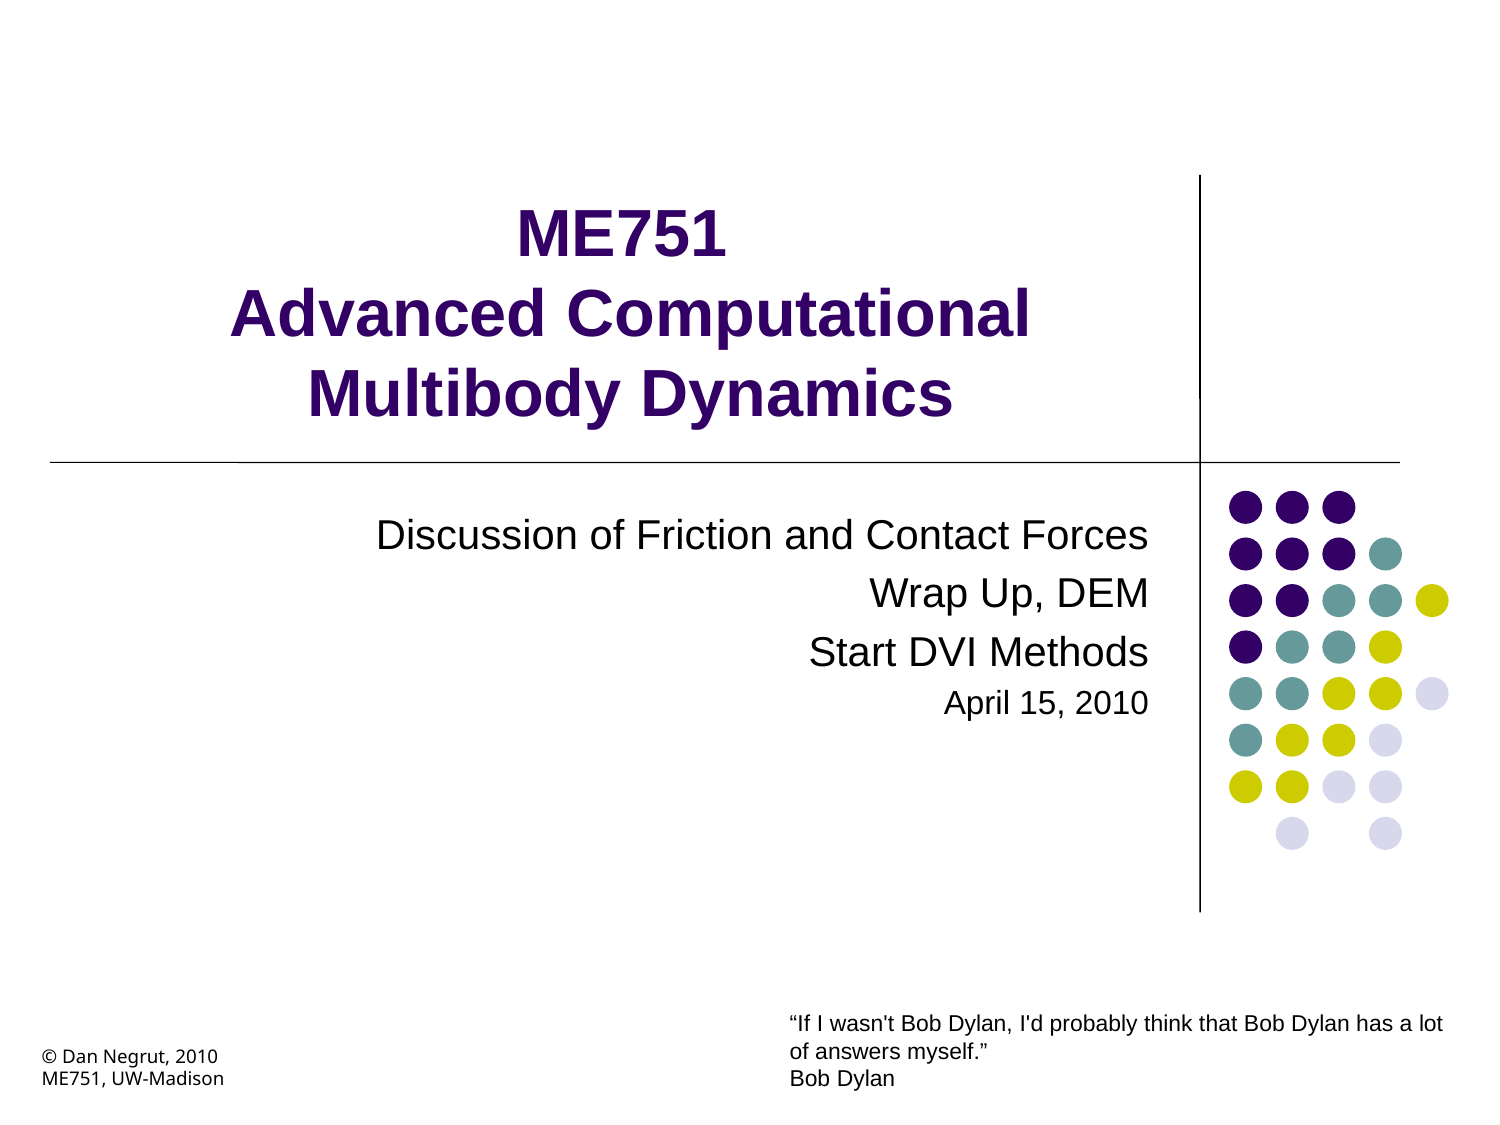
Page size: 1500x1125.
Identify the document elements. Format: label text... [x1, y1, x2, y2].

title ME751 Advanced Computational Multibody Dynamics [74, 87, 1188, 438]
text_box “If I wasn't Bob Dylan, I'd probably think that Bob Dylan has a lot of answers myself.” Bob Dylan [774, 1001, 1463, 1099]
text_box © Dan Negrut, 2010 ME751, UW-Madison [26, 1036, 239, 1097]
subtitle Discussion of Friction and Contact Forces Wrap Up, DEM Start DVI Methods April 15, 2010 [139, 499, 1165, 763]
